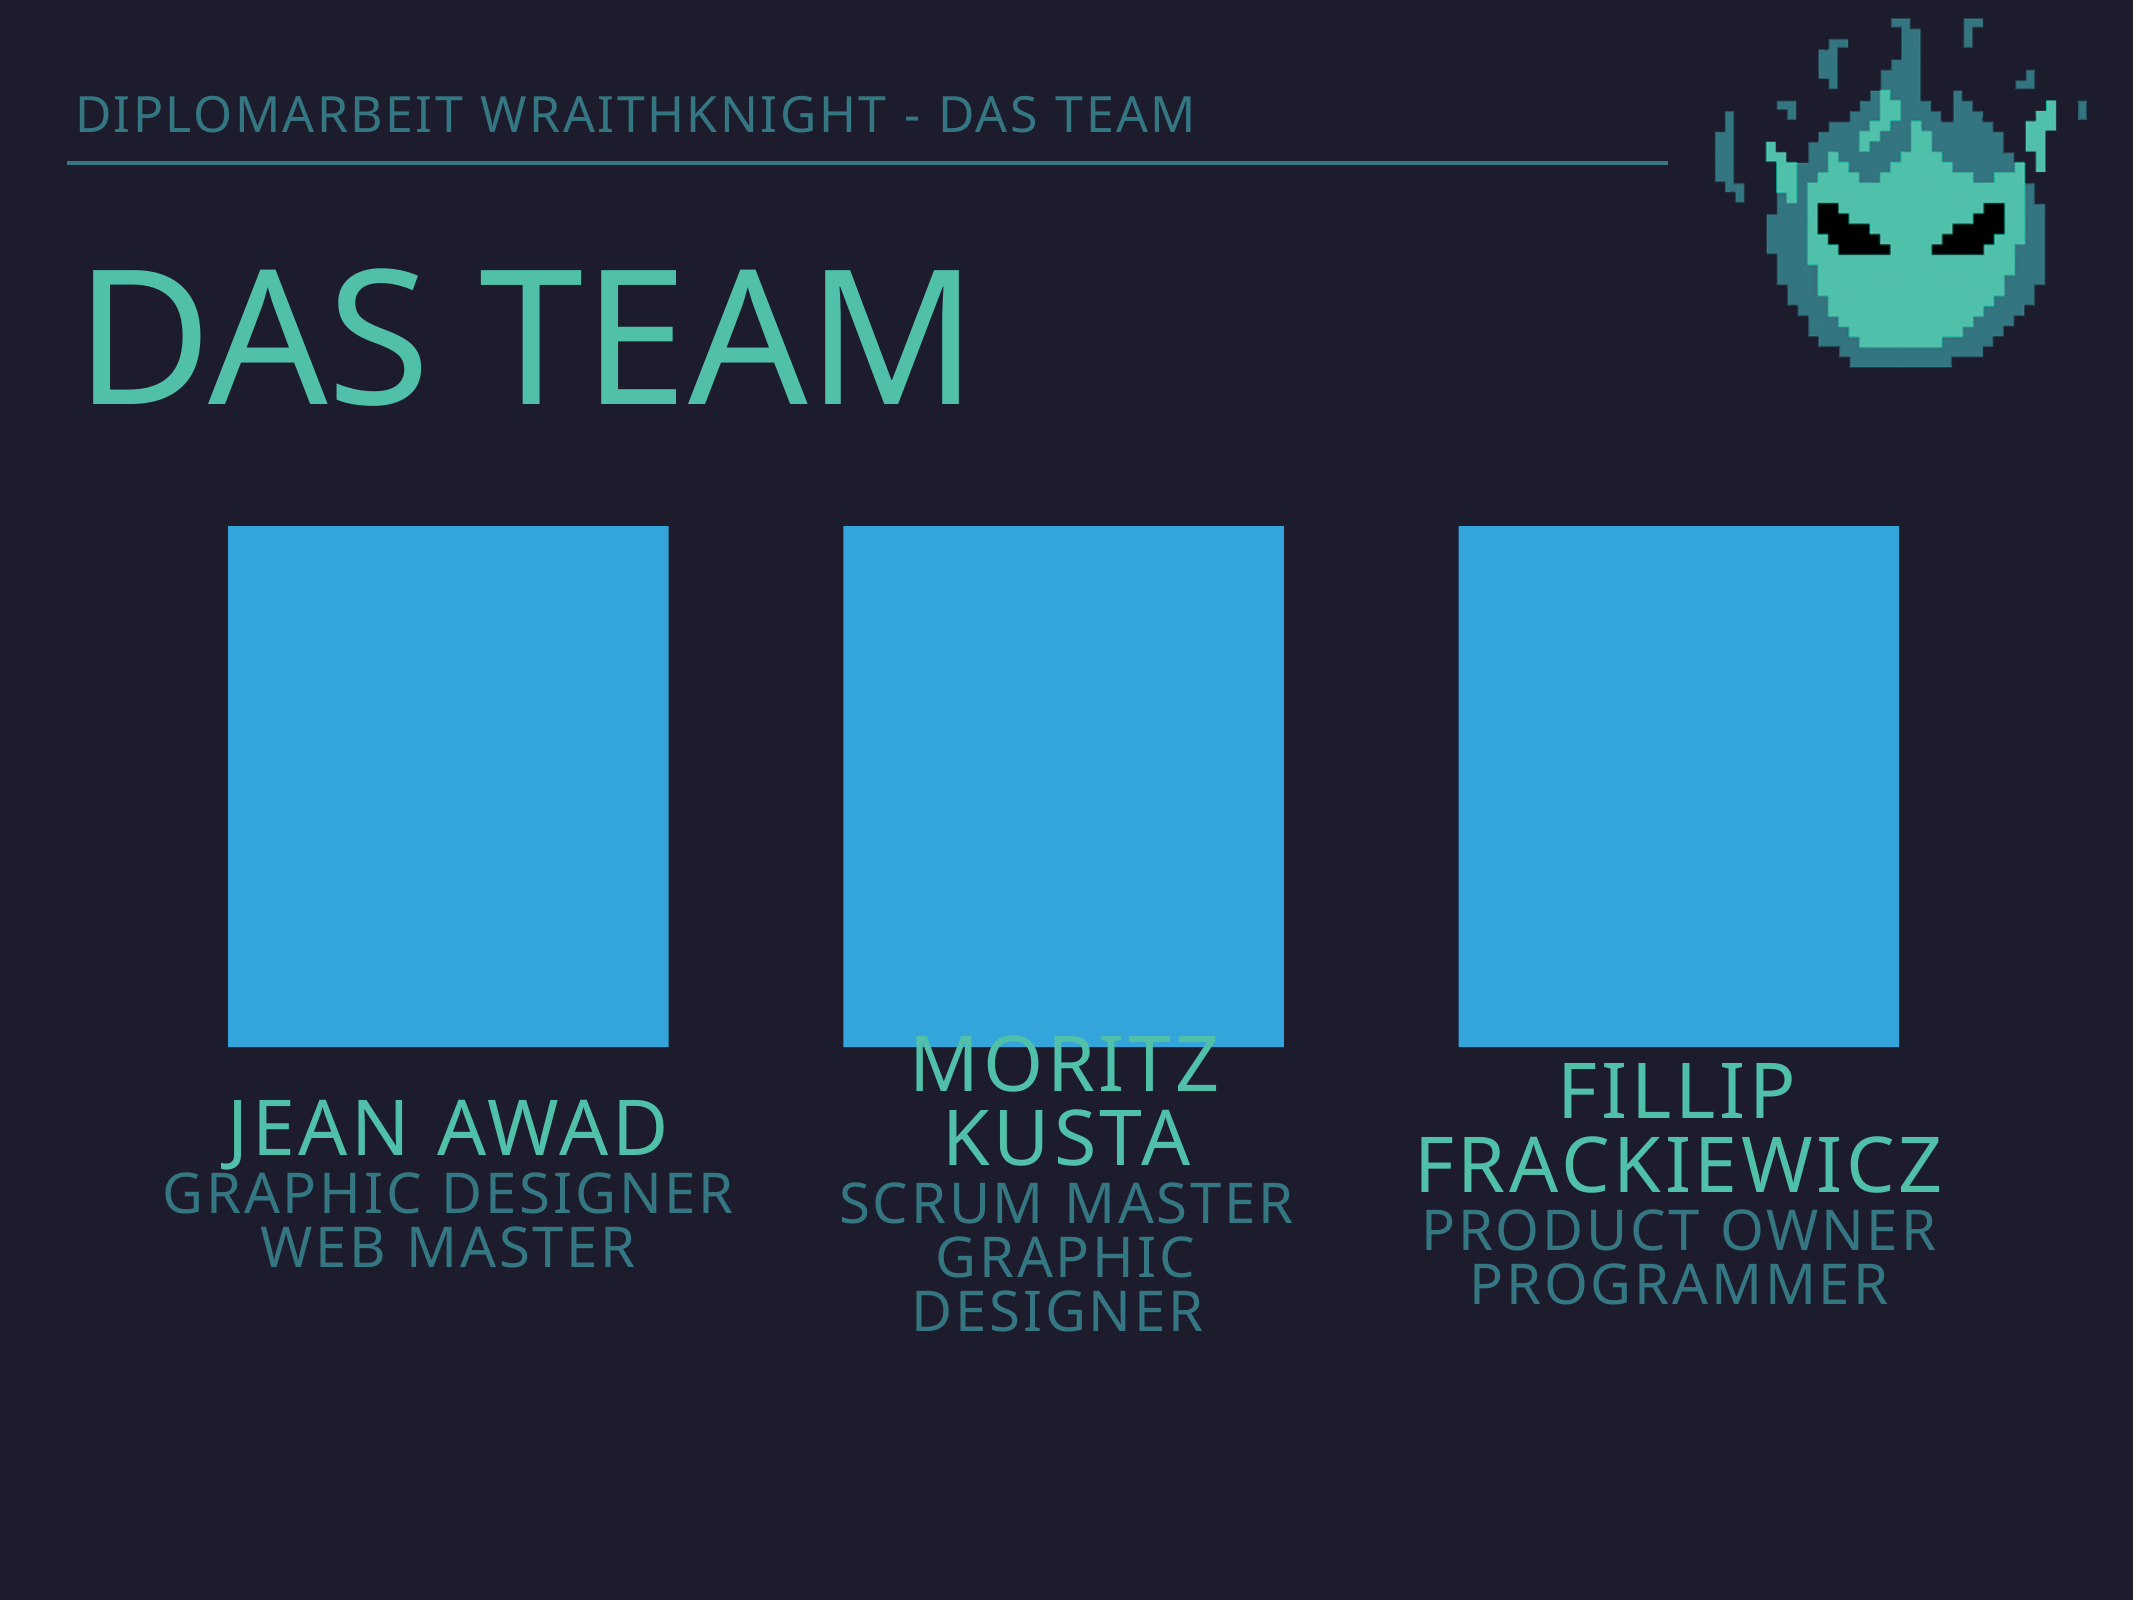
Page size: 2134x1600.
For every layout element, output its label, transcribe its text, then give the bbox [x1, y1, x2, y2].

text_box [228, 526, 669, 1048]
picture [1078, 0, 2134, 1330]
text_box Moritz Kusta Scrum Master Graphic Designer [783, 1024, 1350, 1351]
text_box Jean Awad Graphic Designer Web Master [153, 1088, 743, 1287]
title Das Team [66, 251, 1078, 474]
list Diplomarbeit WRaithknight - Das Team [66, 74, 1078, 151]
text_box [843, 526, 1078, 1024]
